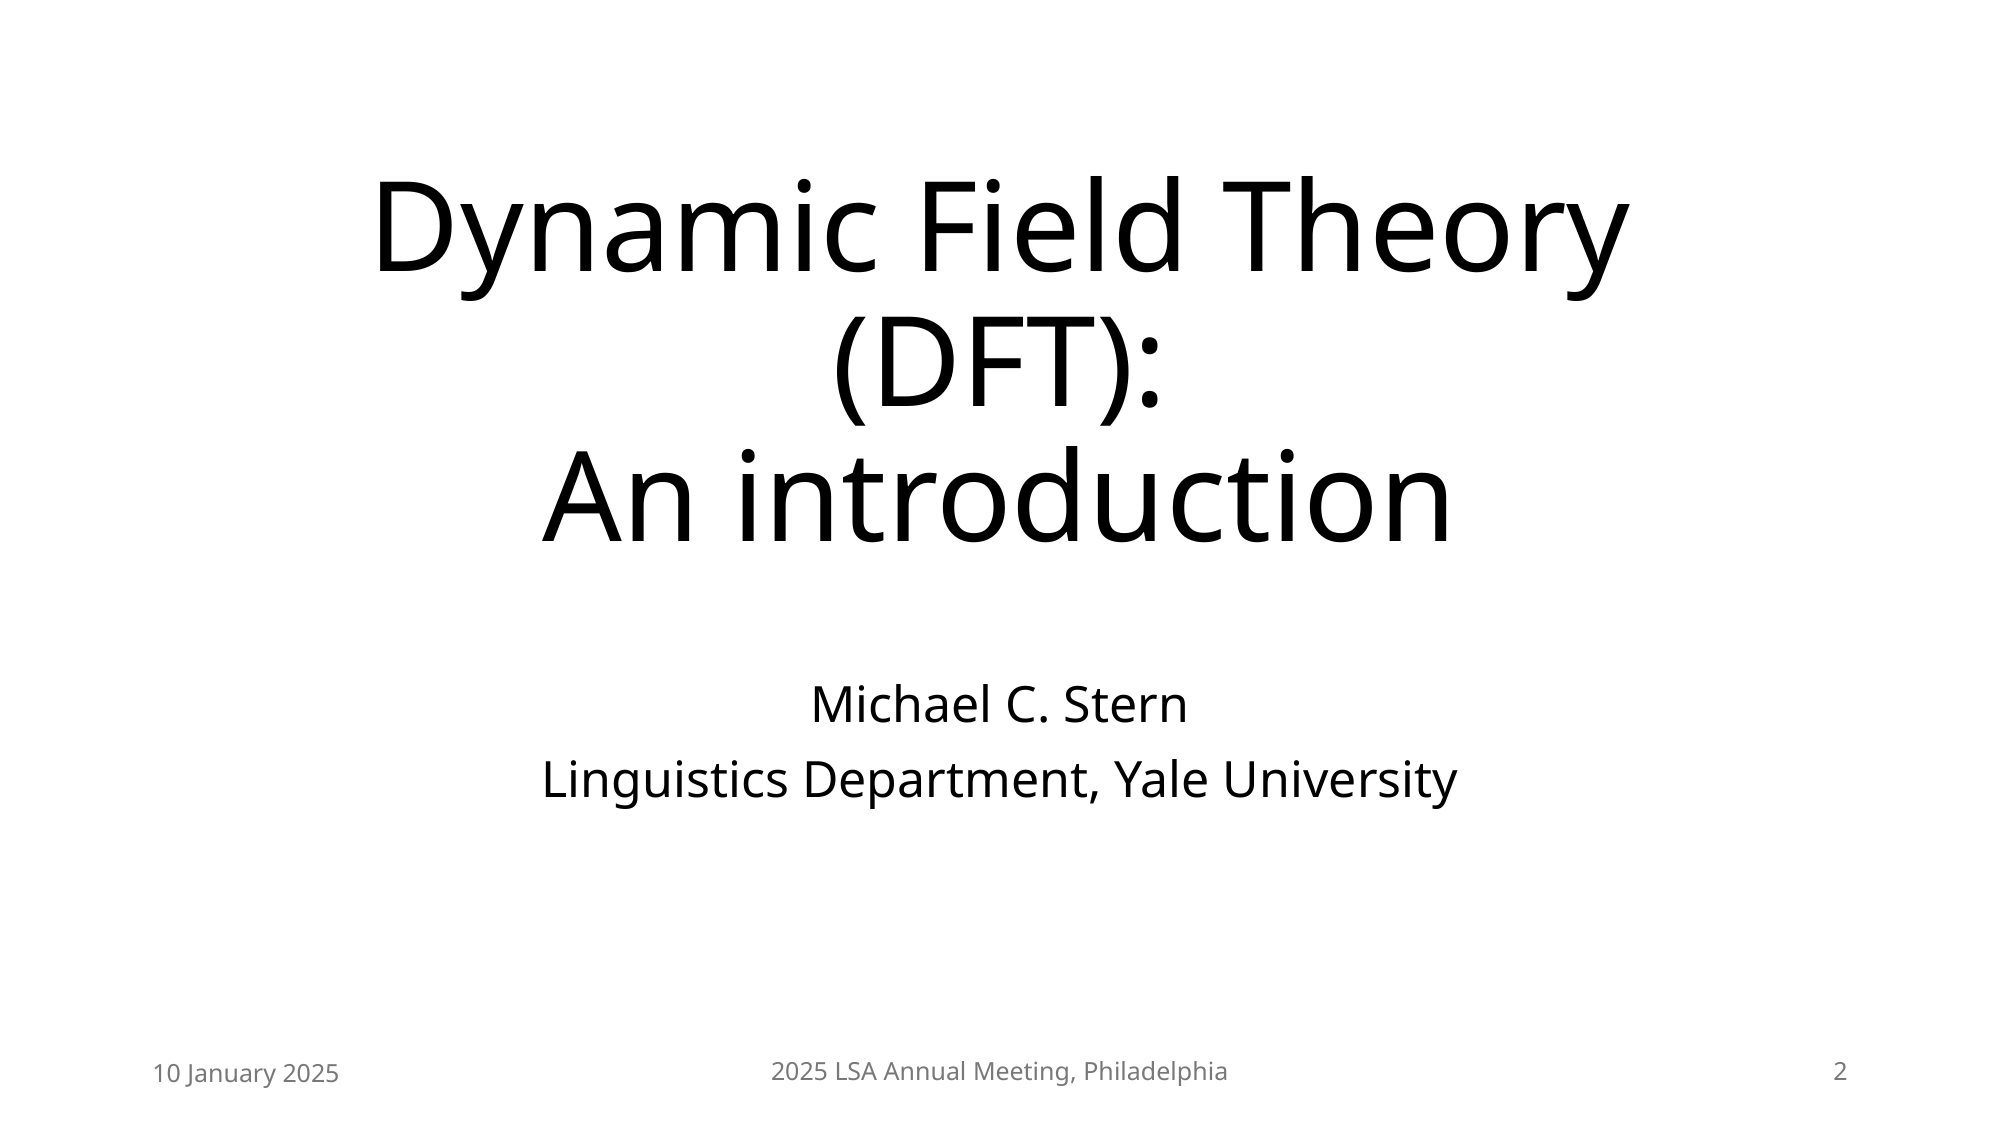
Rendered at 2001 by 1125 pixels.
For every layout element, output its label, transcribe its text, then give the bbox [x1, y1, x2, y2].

footer 2025 LSA Annual Meeting, Philadelphia [662, 1042, 1338, 1103]
title Dynamic Field Theory (DFT): An introduction [249, 184, 1750, 576]
slide_number 2 [1412, 1042, 1863, 1103]
subtitle Michael C. Stern Linguistics Department, Yale University [249, 590, 1750, 863]
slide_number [137, 1042, 588, 1103]
